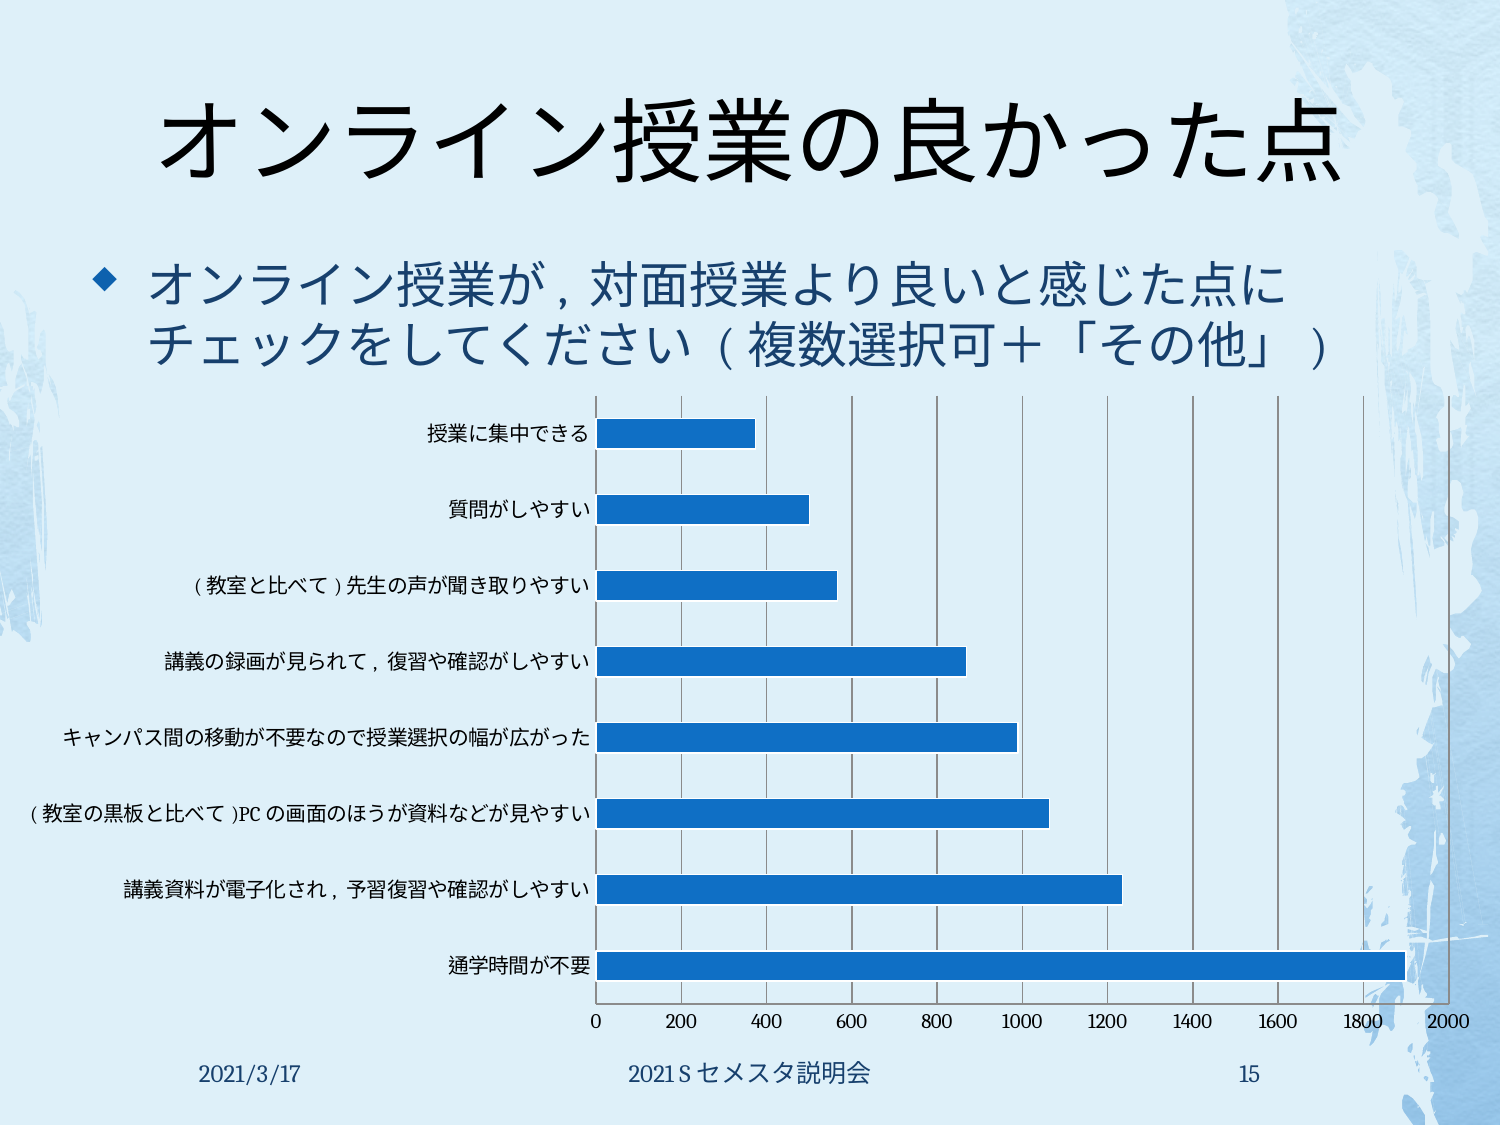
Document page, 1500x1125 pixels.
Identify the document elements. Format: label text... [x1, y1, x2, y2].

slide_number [75, 377, 1425, 381]
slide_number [75, 1063, 425, 1103]
title オンライン授業の良かった点 [75, 45, 1425, 233]
slide_number 15 [1074, 1063, 1425, 1103]
chart [0, 382, 1500, 1047]
footer 2021 Sセメスタ説明会 [512, 1063, 988, 1103]
list オンライン授業が, 対面授業より良いと感じた点にチェックをしてください (複数選択可＋「その他」) [75, 246, 1425, 376]
